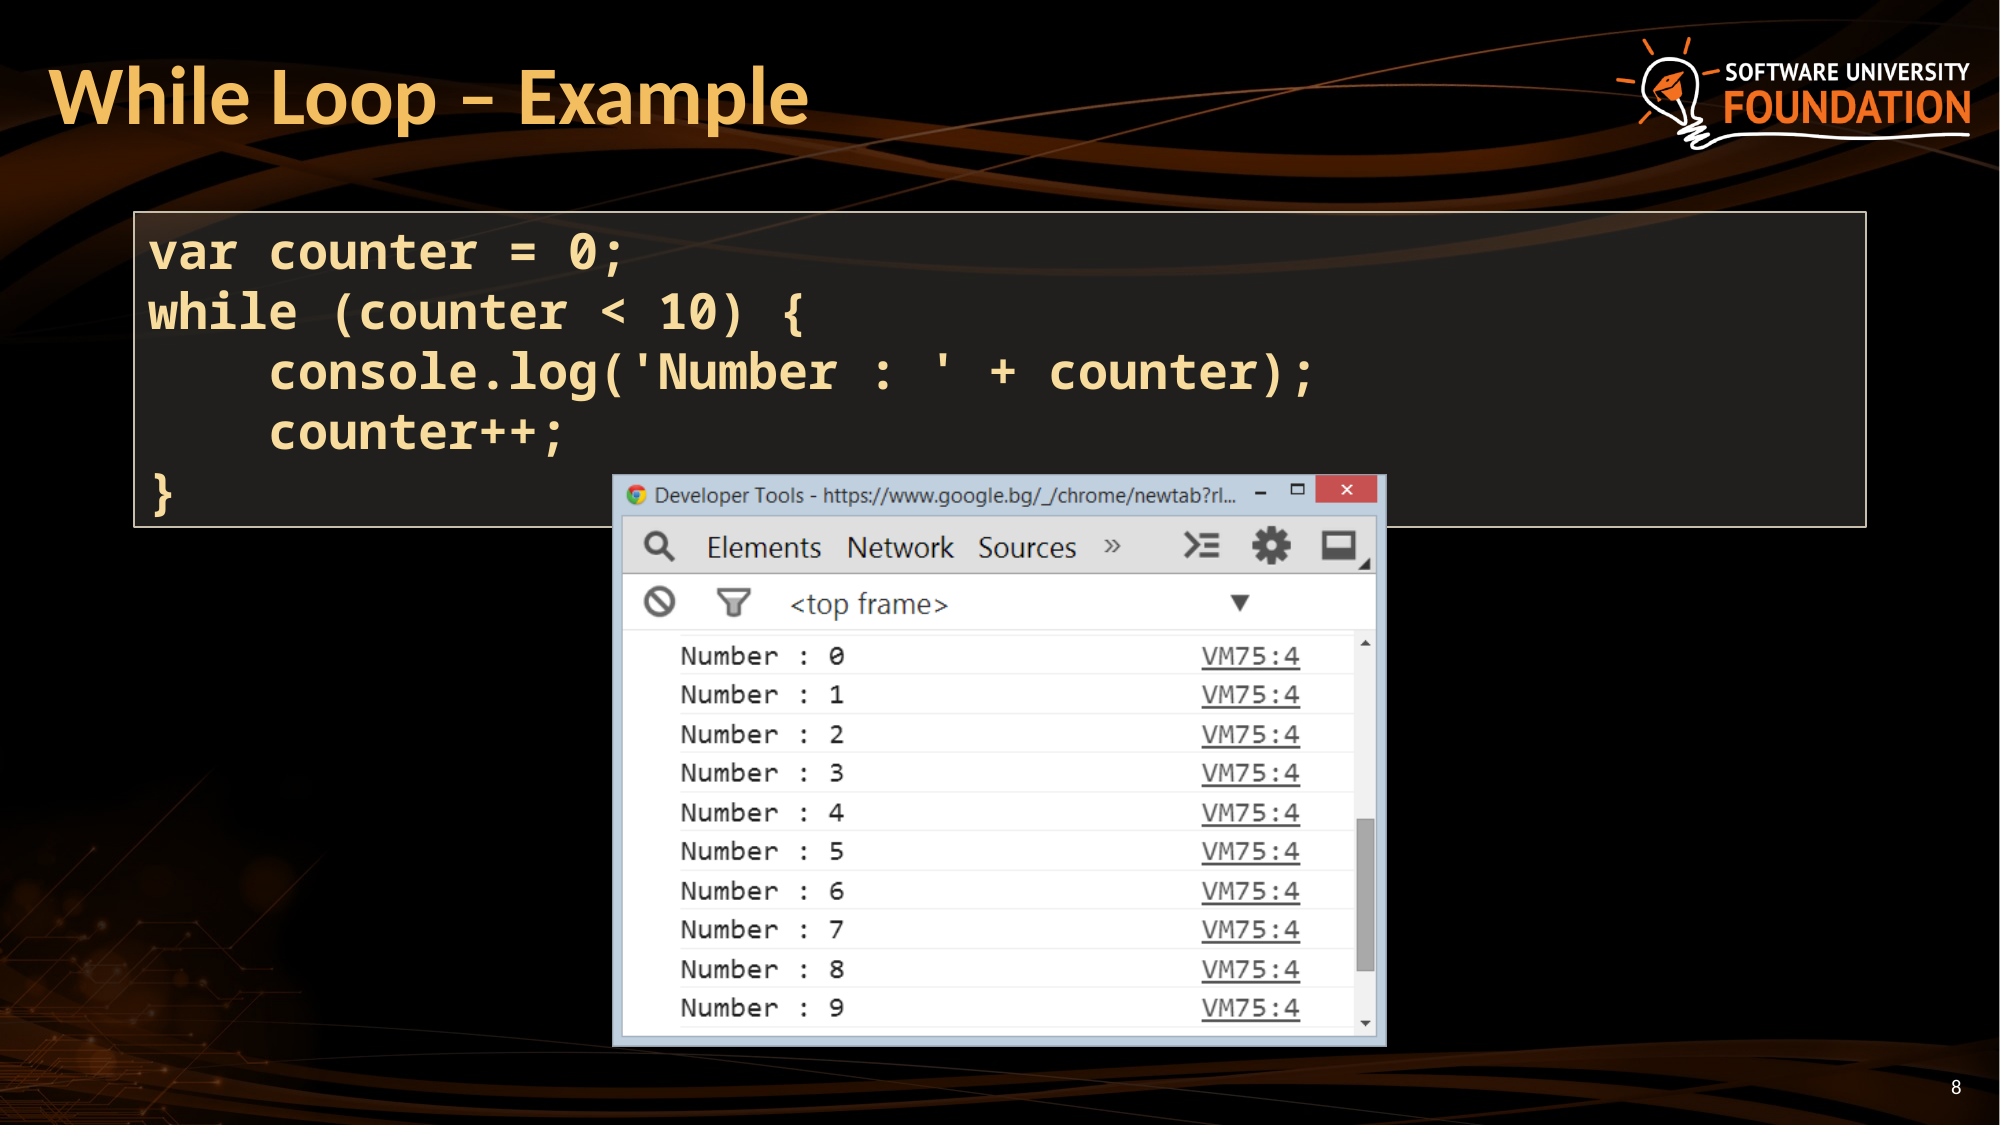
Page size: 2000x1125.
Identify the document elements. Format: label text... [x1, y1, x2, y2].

title While Loop – Example [30, 6, 1602, 189]
picture [0, 0, 2000, 1125]
slide_number 8 [1897, 1070, 1968, 1103]
text_box var counter = 0; while (counter < 10) { console.log('Number : ' + counter); counter++; } [133, 212, 1866, 528]
